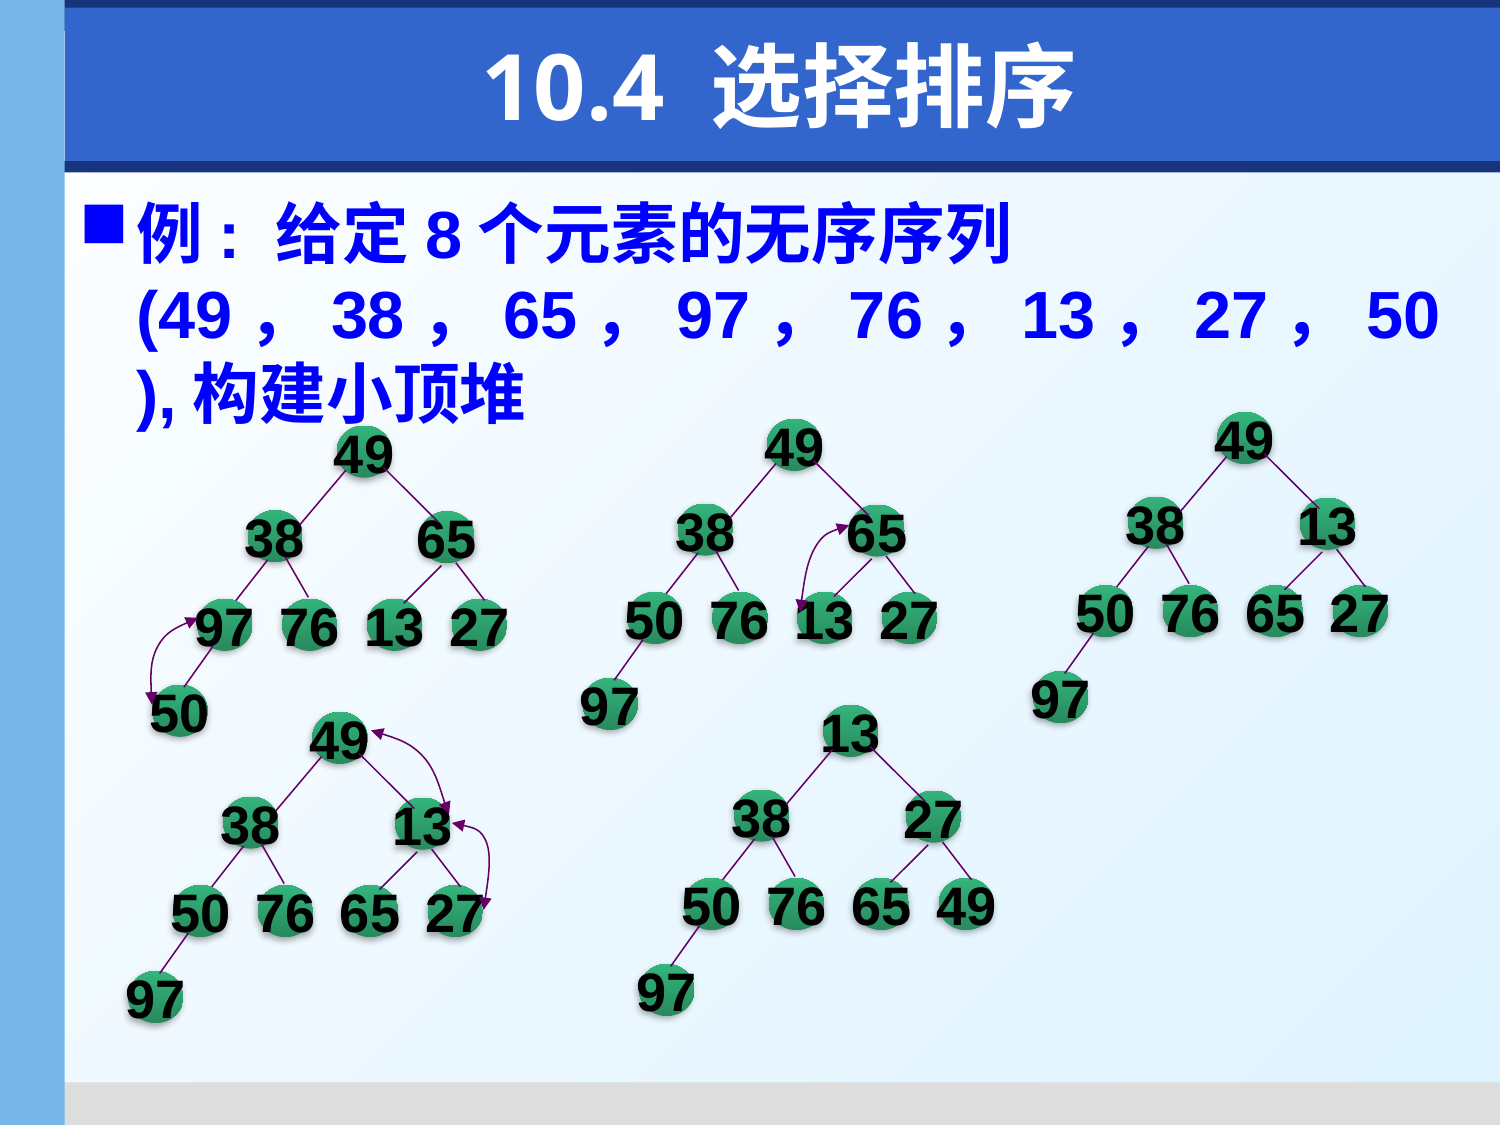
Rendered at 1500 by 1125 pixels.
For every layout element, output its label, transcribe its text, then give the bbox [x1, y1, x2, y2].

title 10.4 选择排序 [88, 19, 1471, 149]
list 例: 给定8个元素的无序序列(49，38，65，97，76，13，27，50),构建小顶堆 [64, 184, 1471, 1071]
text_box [1032, 411, 1389, 724]
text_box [638, 704, 994, 1017]
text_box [152, 425, 508, 738]
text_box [127, 711, 484, 1024]
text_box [582, 418, 938, 731]
text_box [487, 897, 492, 906]
